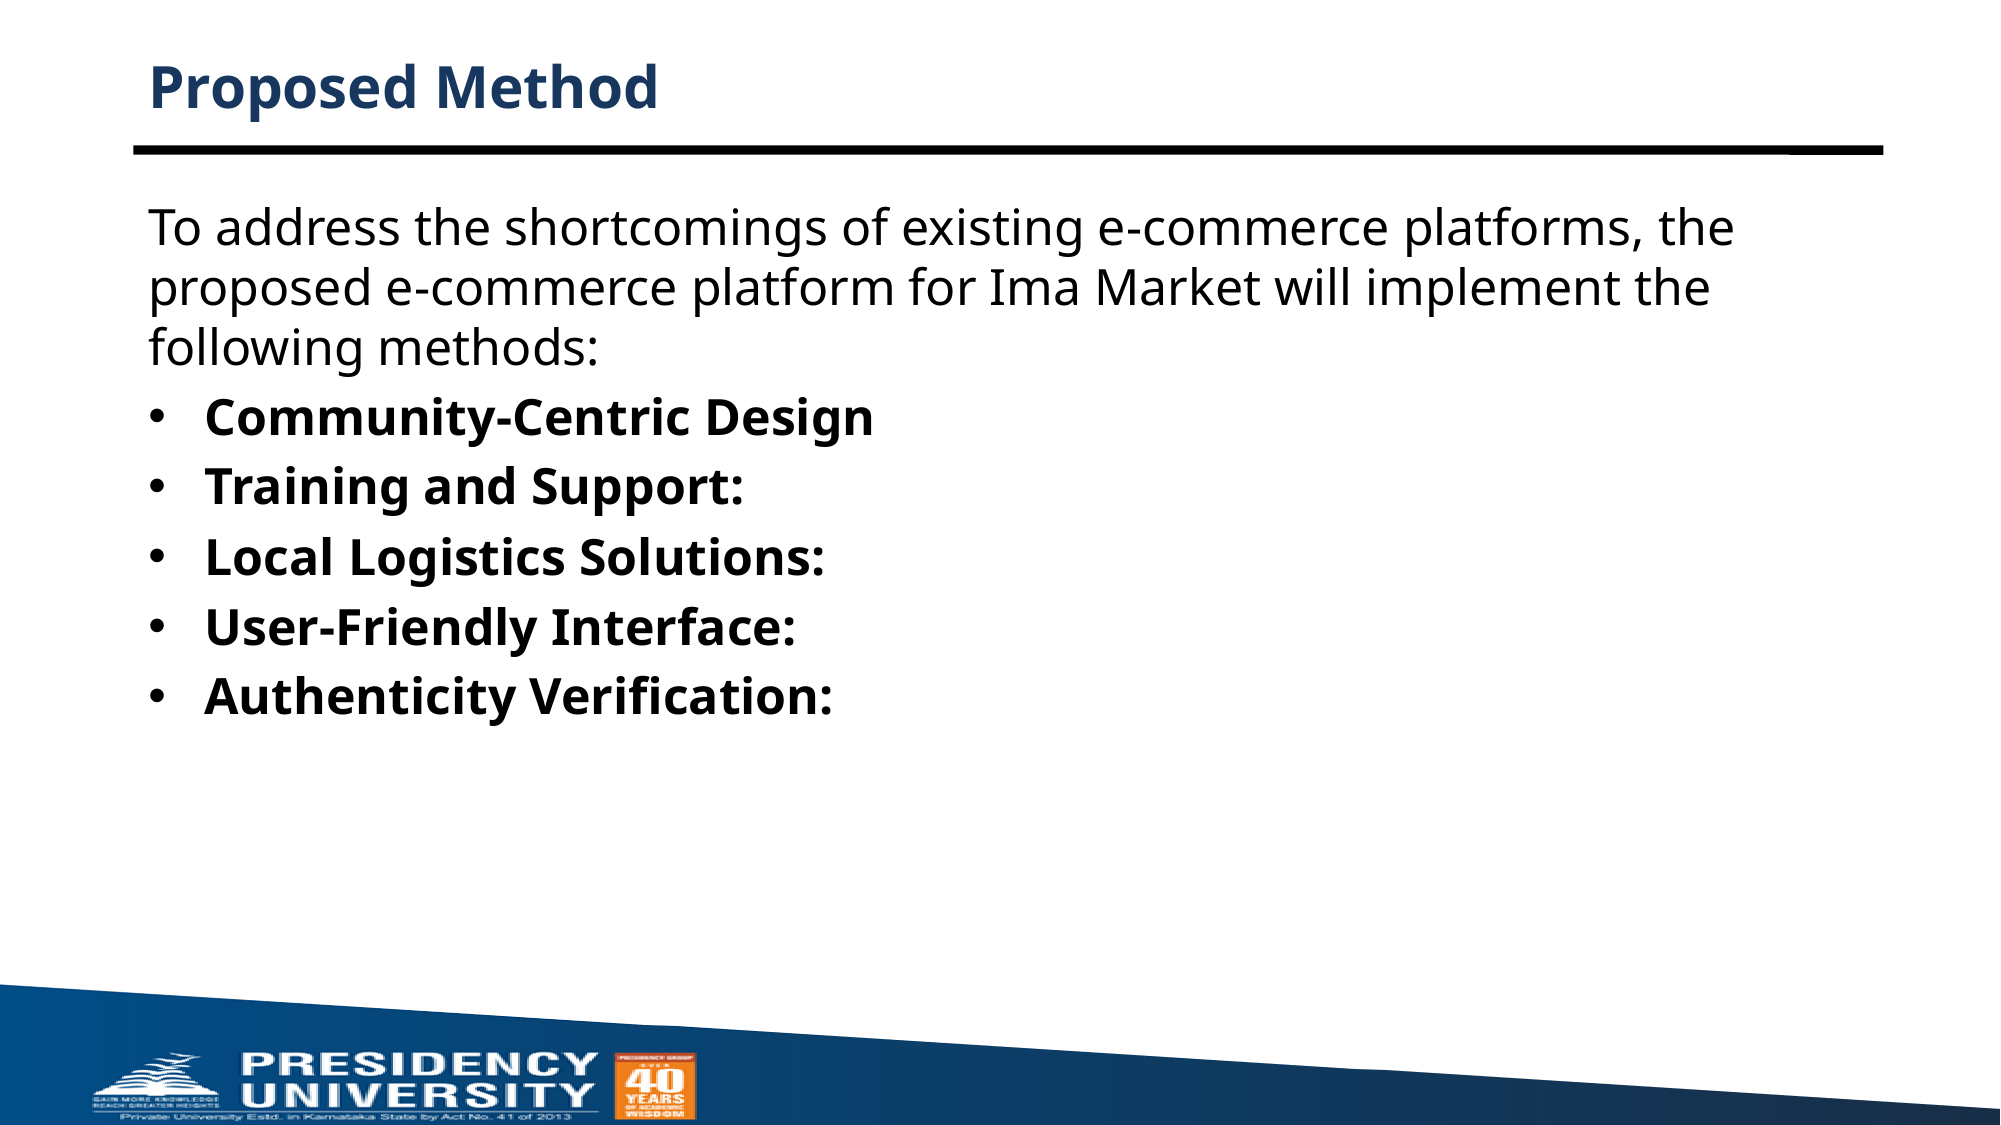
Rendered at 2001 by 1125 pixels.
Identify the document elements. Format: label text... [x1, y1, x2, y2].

list To address the shortcomings of existing e-commerce platforms, the proposed e-commerce platform for Ima Market will implement the following methods: Community-Centric Design Training and Support: Local Logistics Solutions: User-Friendly Interface: Authenticity Verification: [133, 187, 1884, 1000]
picture [0, 982, 2000, 1125]
title Proposed Method [133, 45, 1884, 125]
